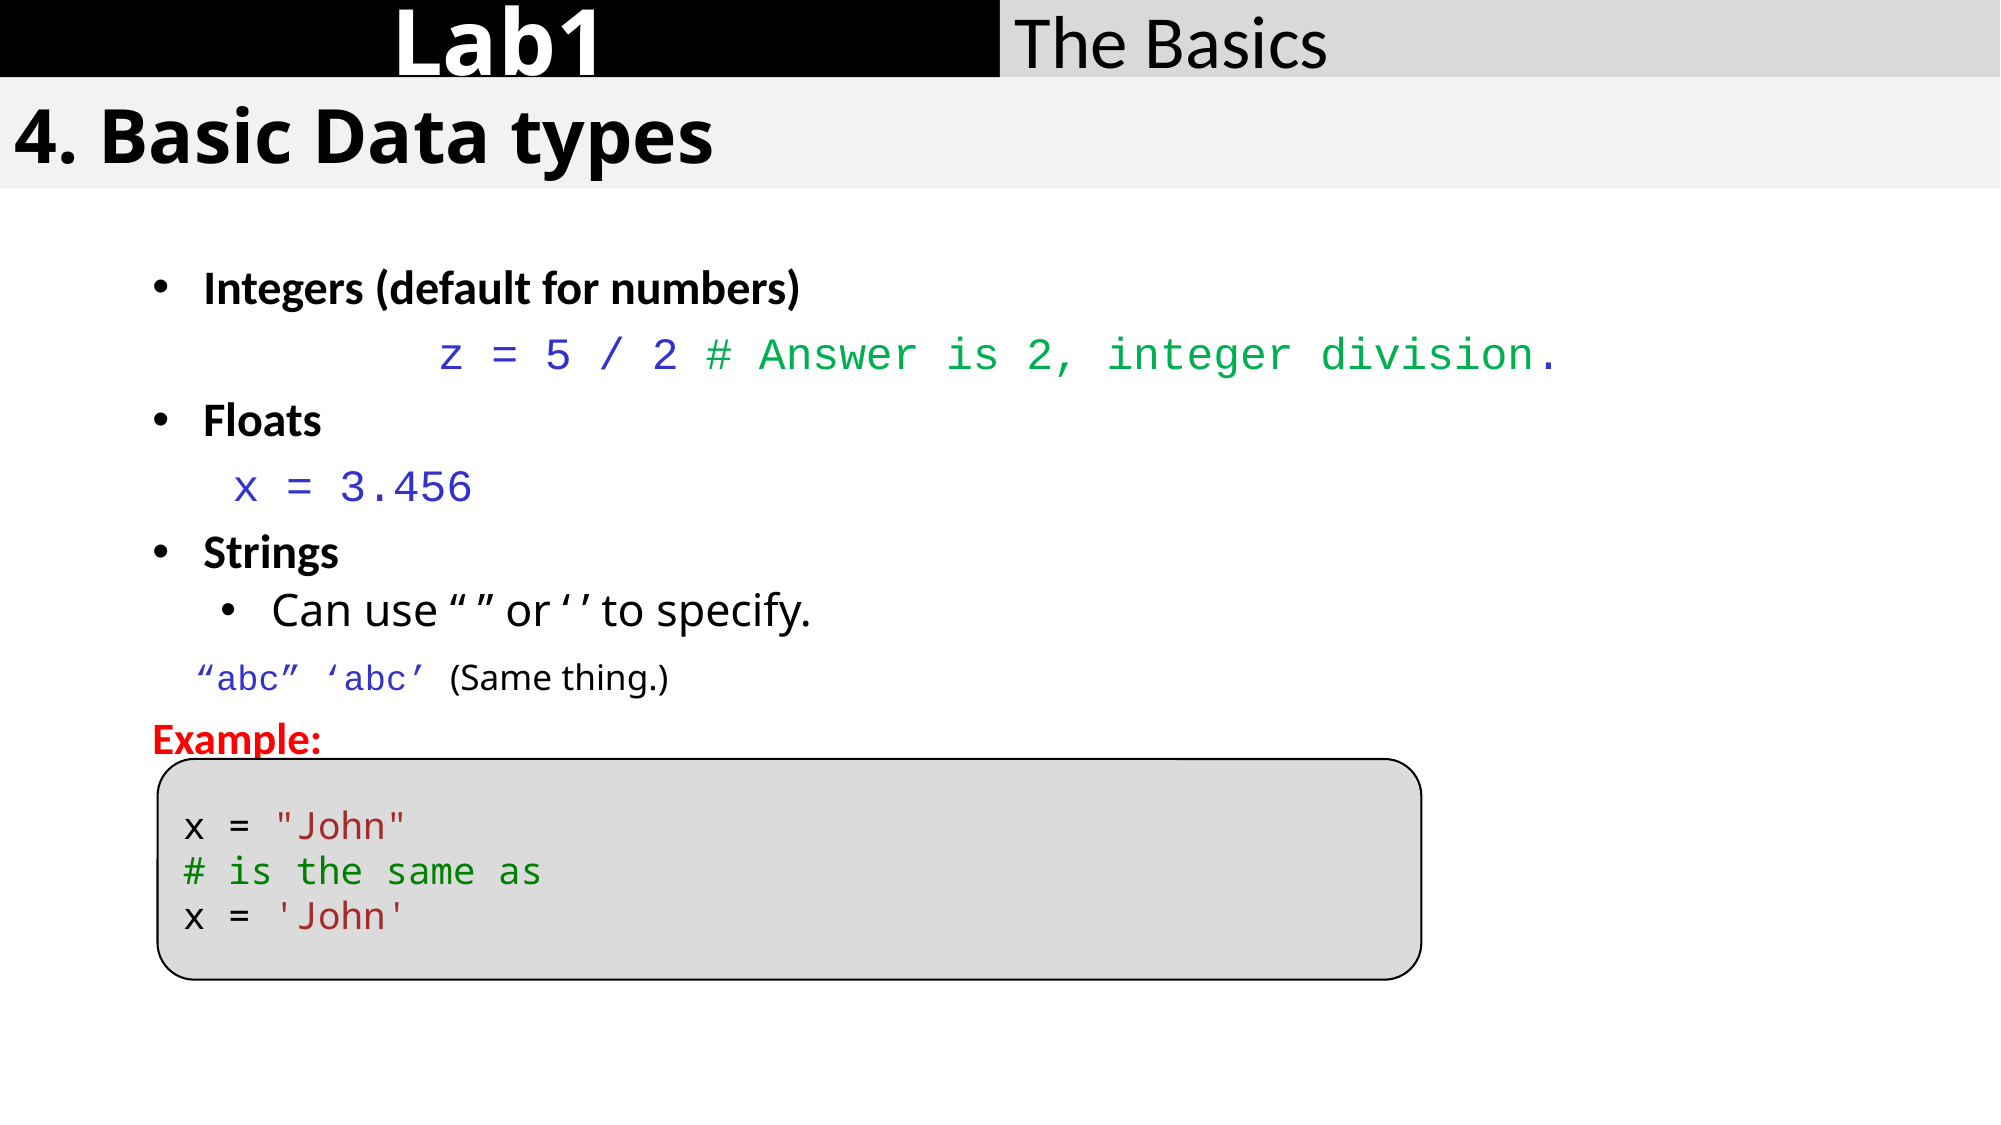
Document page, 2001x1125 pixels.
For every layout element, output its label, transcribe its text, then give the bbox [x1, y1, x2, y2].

text_box Lab1 [0, 0, 999, 76]
text_box Integers (default for numbers) z = 5 / 2 # Answer is 2, integer division. Floats x = 3.456 Strings Can use “ ” or ‘ ’ to specify. “abc” ‘abc’ (Same thing.) Example: [137, 255, 1863, 970]
text_box x = "John" # is the same as x = 'John' [156, 757, 1423, 981]
text_box The Basics [999, 0, 2000, 76]
text_box 4. Basic Data types [0, 76, 2000, 190]
